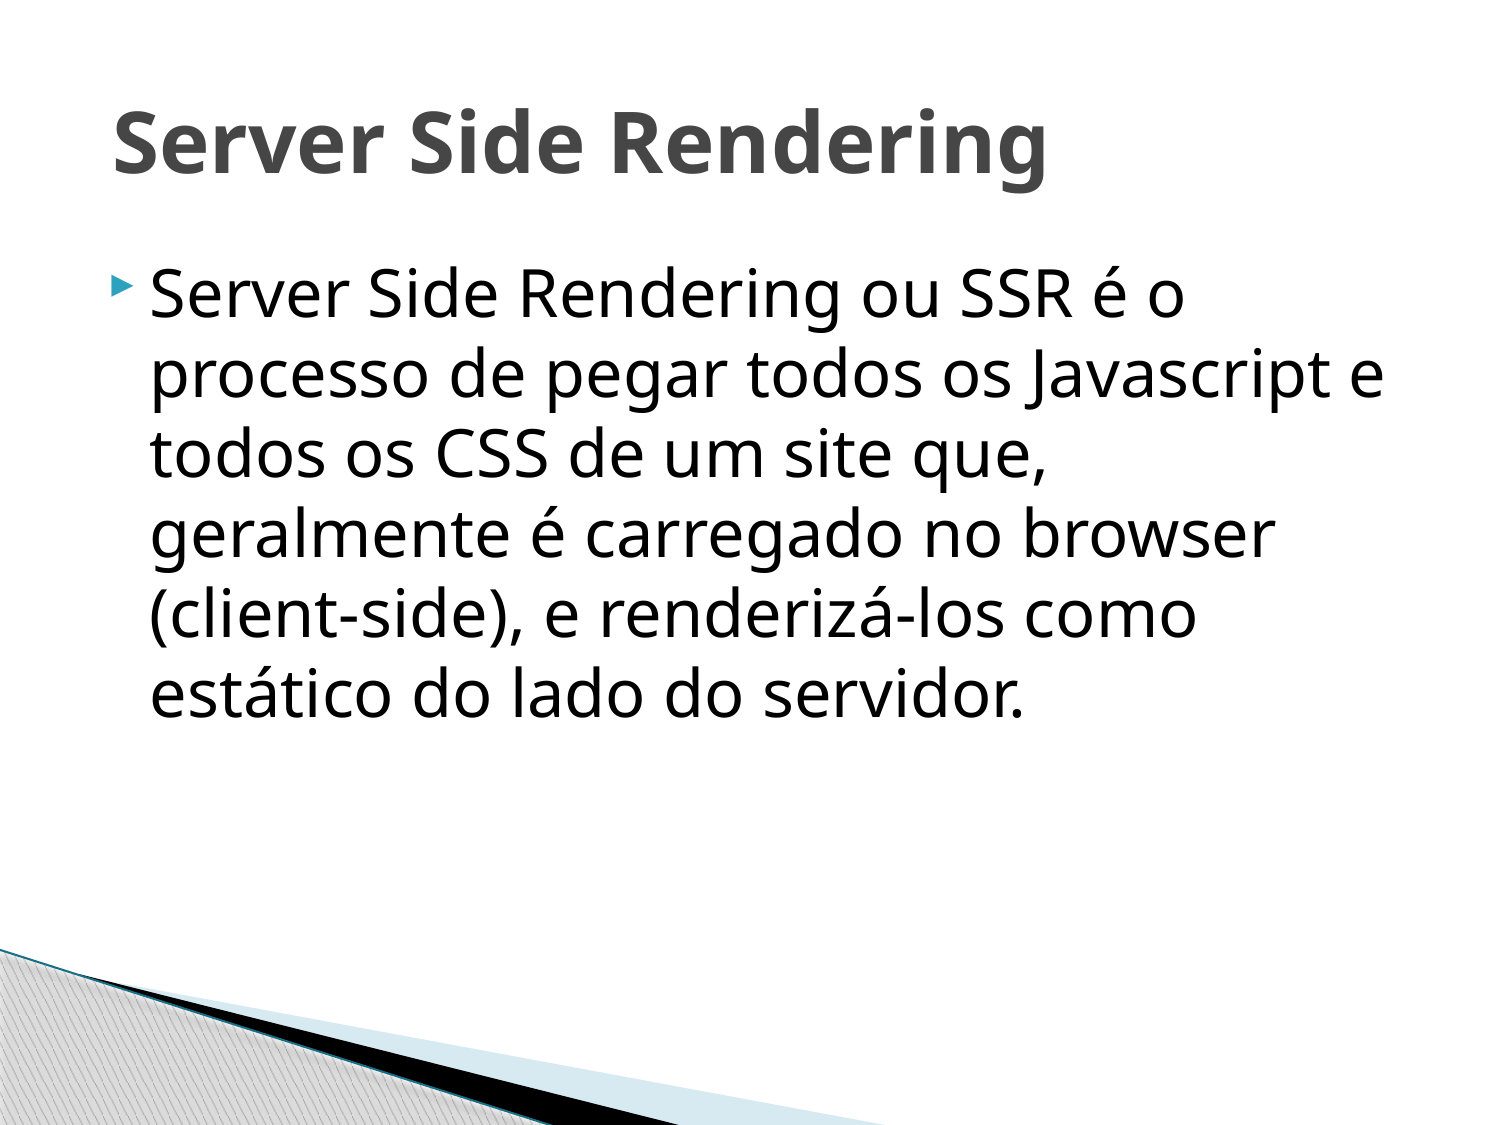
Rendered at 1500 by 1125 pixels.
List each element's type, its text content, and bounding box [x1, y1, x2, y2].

title Server Side Rendering [75, 45, 1425, 233]
list Server Side Rendering ou SSR é o processo de pegar todos os Javascript e todos os CSS de um site que, geralmente é carregado no browser (client-side), e renderizá-los como estático do lado do servidor. [75, 243, 1425, 986]
